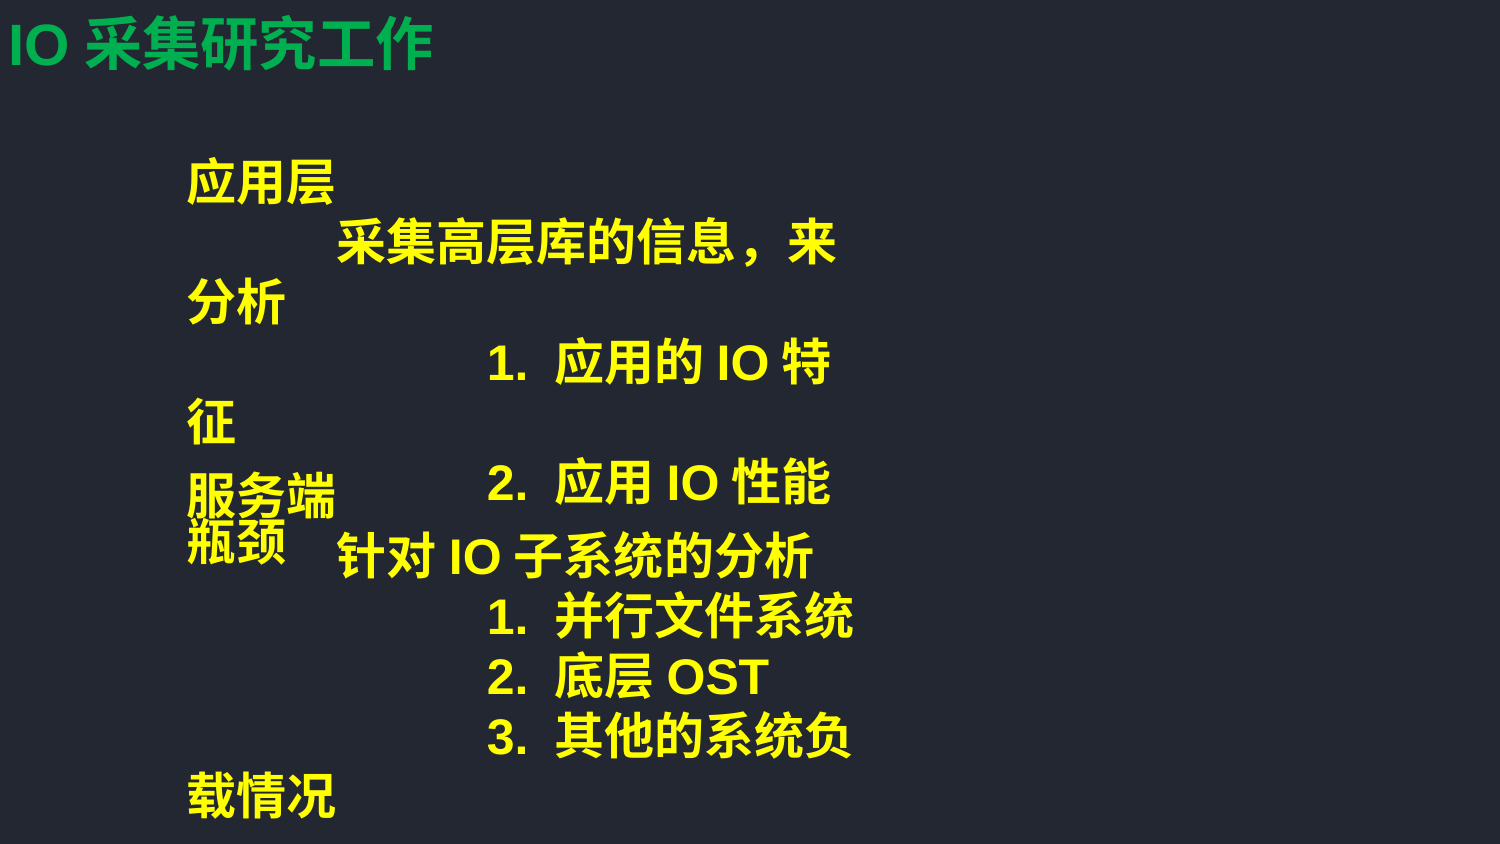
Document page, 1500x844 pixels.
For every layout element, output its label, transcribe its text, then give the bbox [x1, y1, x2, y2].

text_box 服务端 针对IO子系统的分析 1. 并行文件系统 2. 底层OST 3. 其他的系统负载情况 [172, 456, 879, 832]
text_box 应用层 采集高层库的信息，来分析 1. 应用的IO特征 2. 应用IO性能瓶颈 [172, 142, 879, 456]
text_box IO采集研究工作 [0, 0, 461, 85]
